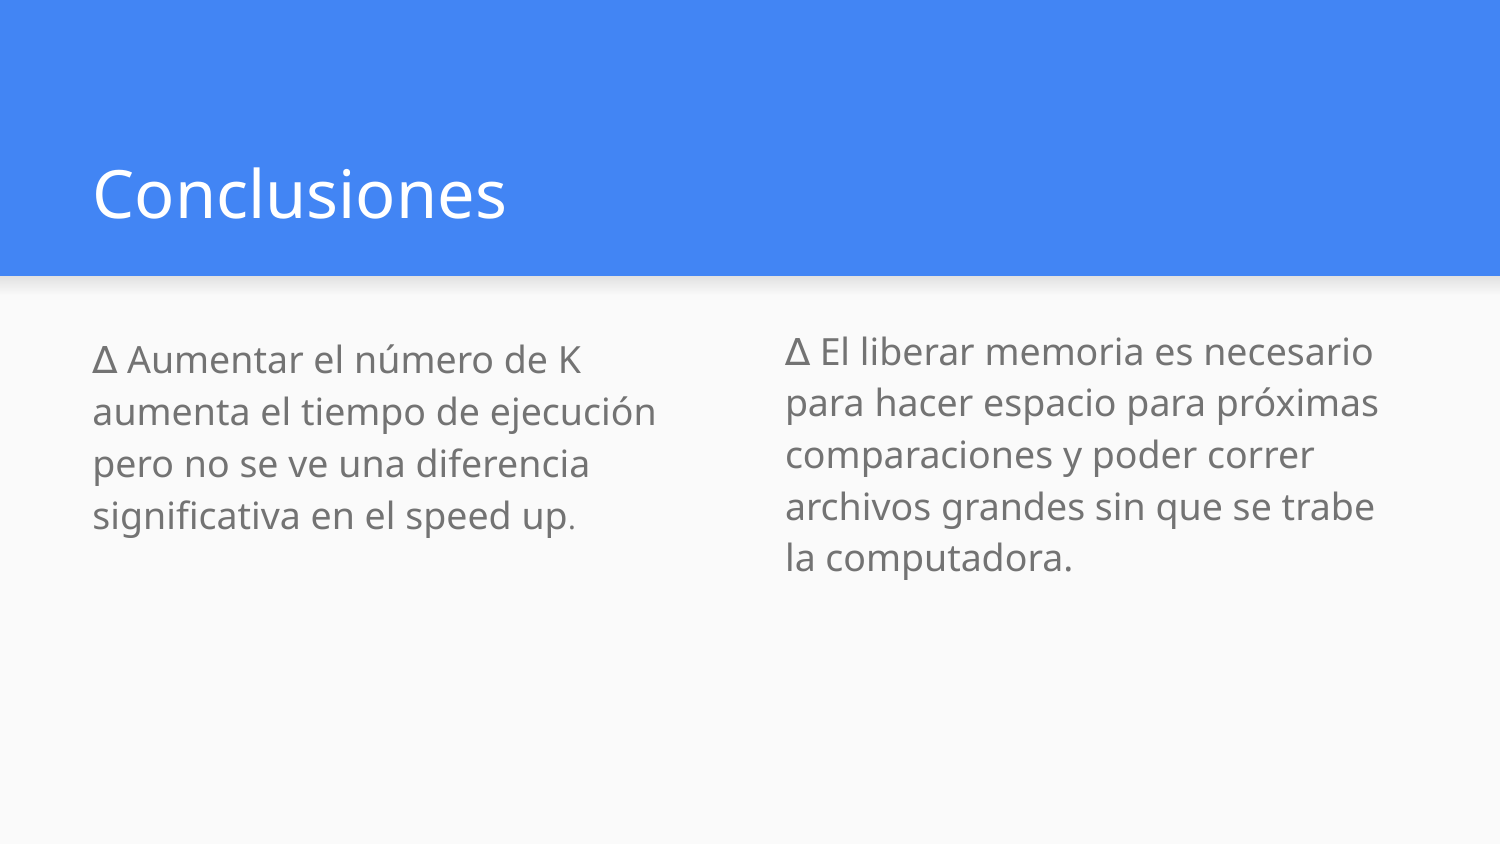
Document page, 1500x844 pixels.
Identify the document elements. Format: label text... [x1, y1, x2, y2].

list ∆ El liberar memoria es necesario para hacer espacio para próximas comparaciones y poder correr archivos grandes sin que se trabe la computadora. [770, 305, 1427, 584]
title Conclusiones [77, 121, 1427, 248]
list ∆ Aumentar el número de K aumenta el tiempo de ejecución pero no se ve una diferencia significativa en el speed up. [77, 314, 734, 760]
